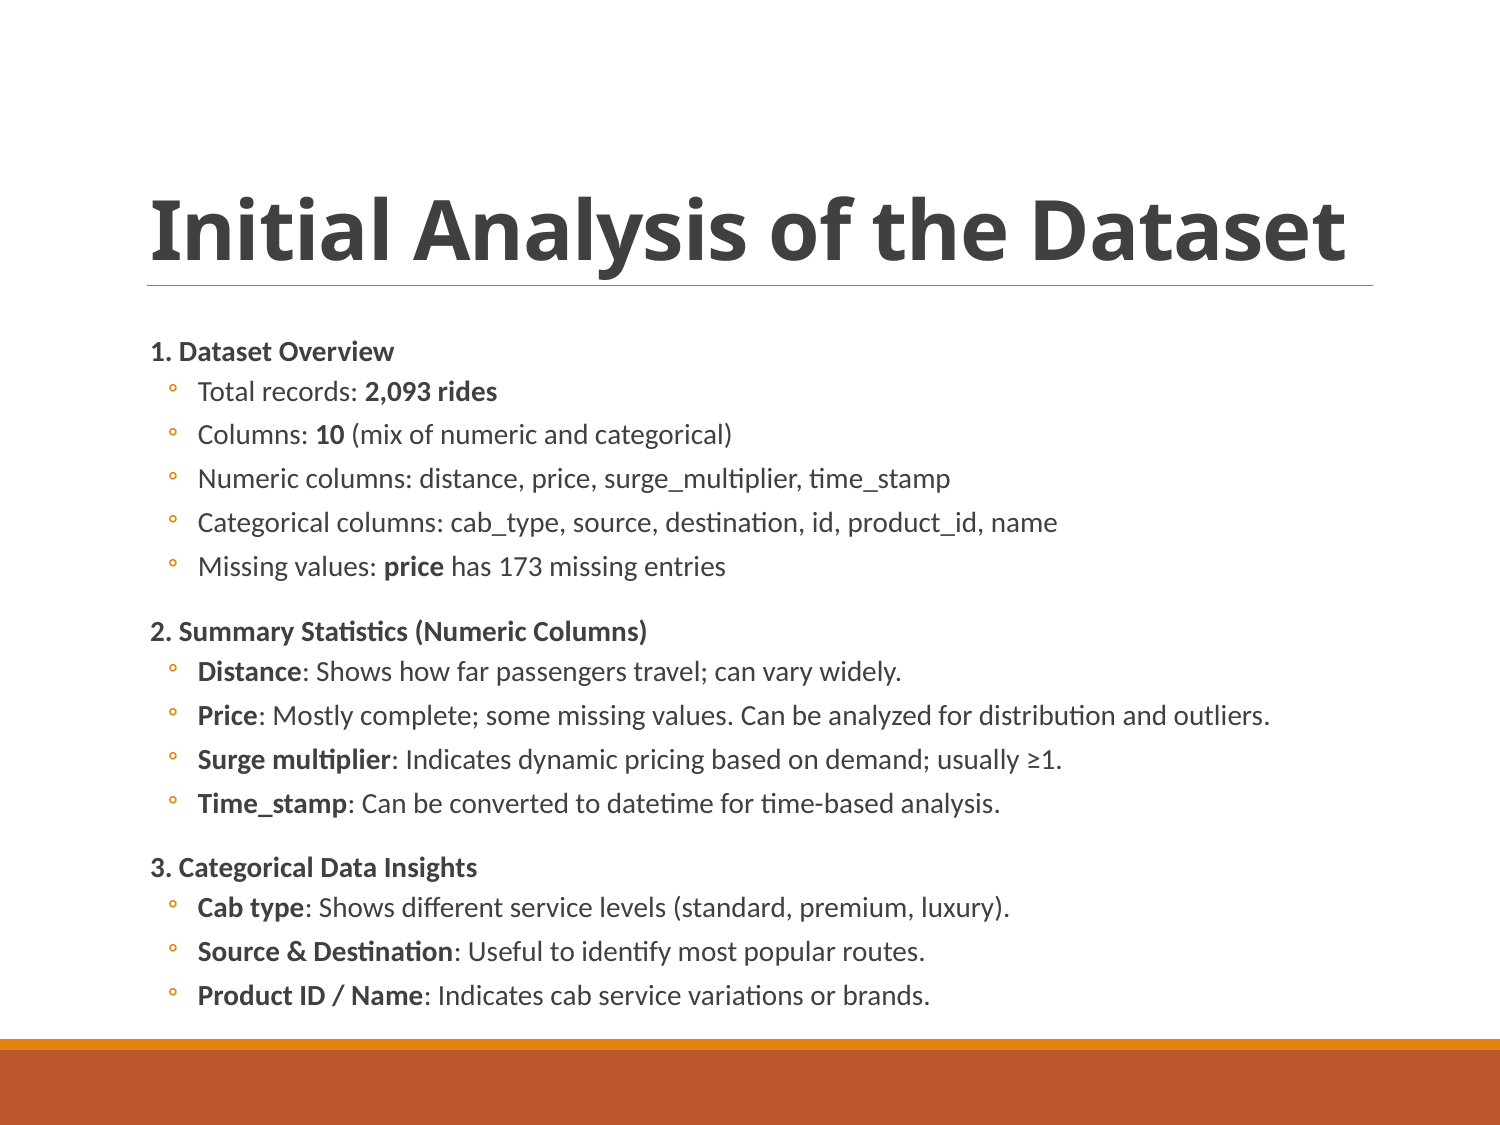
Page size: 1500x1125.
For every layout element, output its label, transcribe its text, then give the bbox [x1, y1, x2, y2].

list 1. Dataset Overview Total records: 2,093 rides Columns: 10 (mix of numeric and categorical) Numeric columns: distance, price, surge_multiplier, time_stamp Categorical columns: cab_type, source, destination, id, product_id, name Missing values: price has 173 missing entries 2. Summary Statistics (Numeric Columns) Distance: Shows how far passengers travel; can vary widely. Price: Mostly complete; some missing values. Can be analyzed for distribution and outliers. Surge multiplier: Indicates dynamic pricing based on demand; usually ≥1. Time_stamp: Can be converted to datetime for time-based analysis. 3. Categorical Data Insights Cab type: Shows different service levels (standard, premium, luxury). Source & Destination: Useful to identify most popular routes. Product ID / Name: Indicates cab service variations or brands. [135, 328, 1373, 989]
title Initial Analysis of the Dataset [135, 47, 1373, 285]
